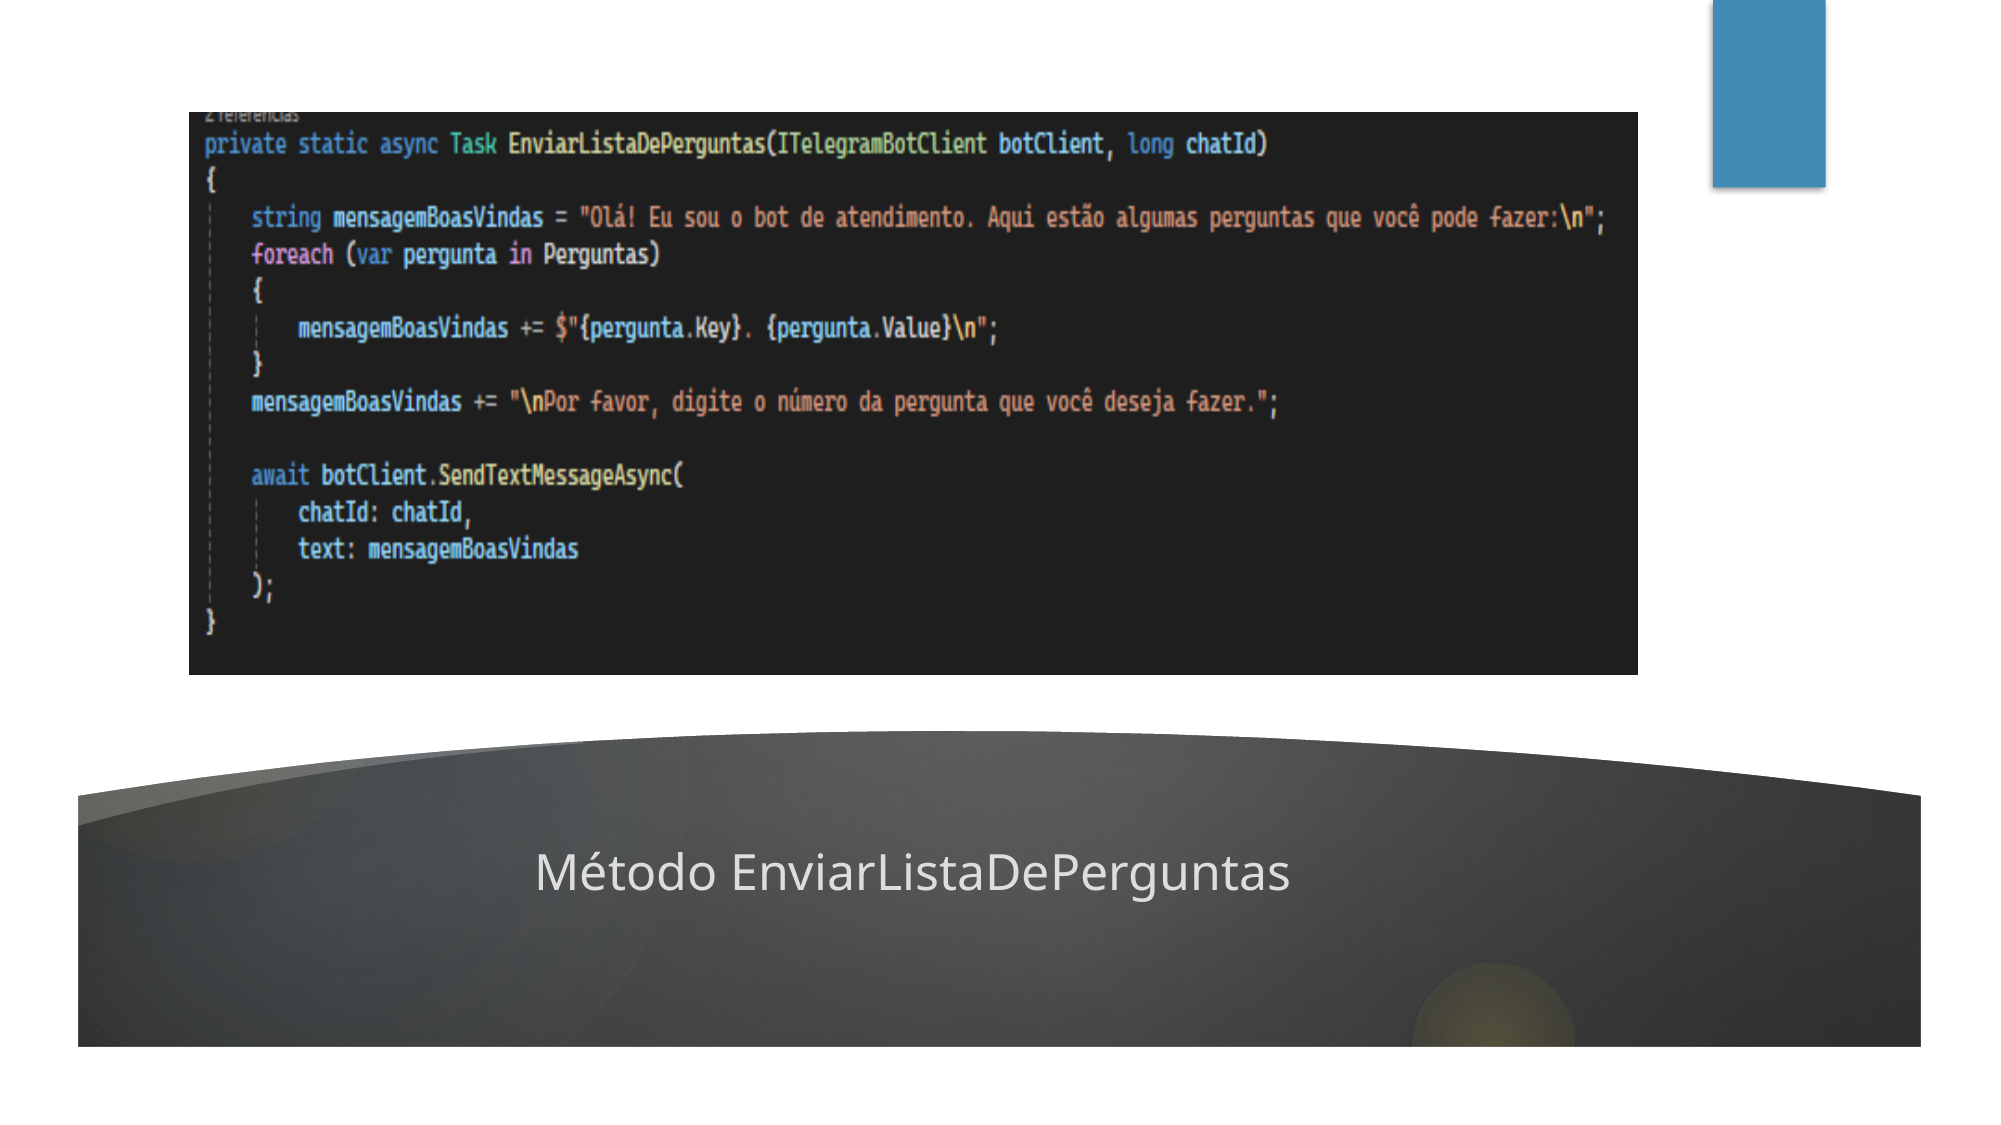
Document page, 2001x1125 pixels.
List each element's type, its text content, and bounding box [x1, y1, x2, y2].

title Método EnviarListaDePerguntas [189, 814, 1638, 908]
picture [189, 112, 1638, 676]
